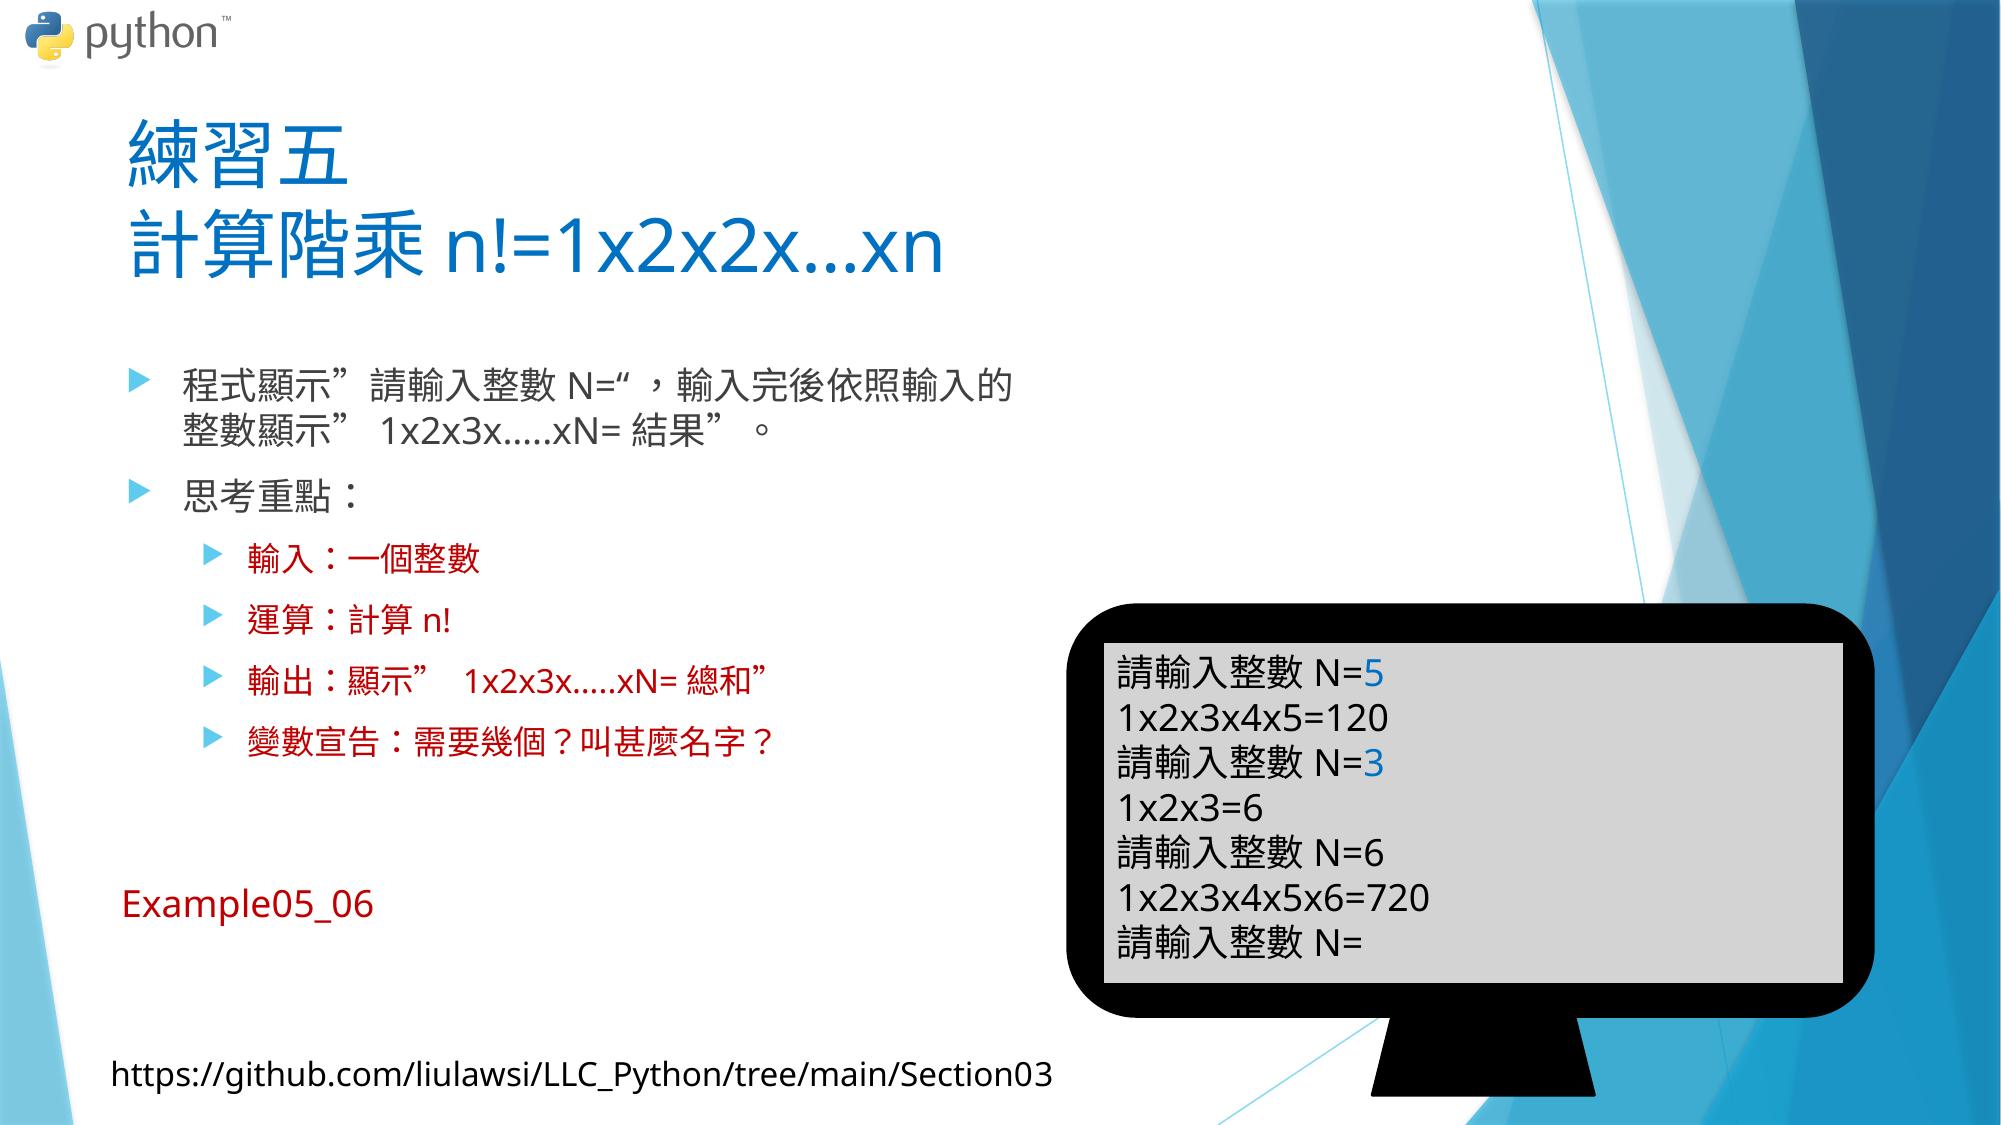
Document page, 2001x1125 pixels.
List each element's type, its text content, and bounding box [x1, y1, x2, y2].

text_box Example05_06 [106, 873, 390, 933]
picture [23, 9, 233, 71]
title 練習五 計算階乘n!=1x2x2x…xn [111, 99, 1522, 317]
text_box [1067, 604, 1874, 1096]
list 程式顯示”請輸入整數N=“，輸入完後依照輸入的整數顯示”1x2x3x…..xN=結果”。 思考重點： 輸入：一個整數 運算：計算n! 輸出：顯示” 1x2x3x…..xN=總和” 變數宣告：需要幾個？叫甚麼名字？ [111, 354, 1040, 992]
